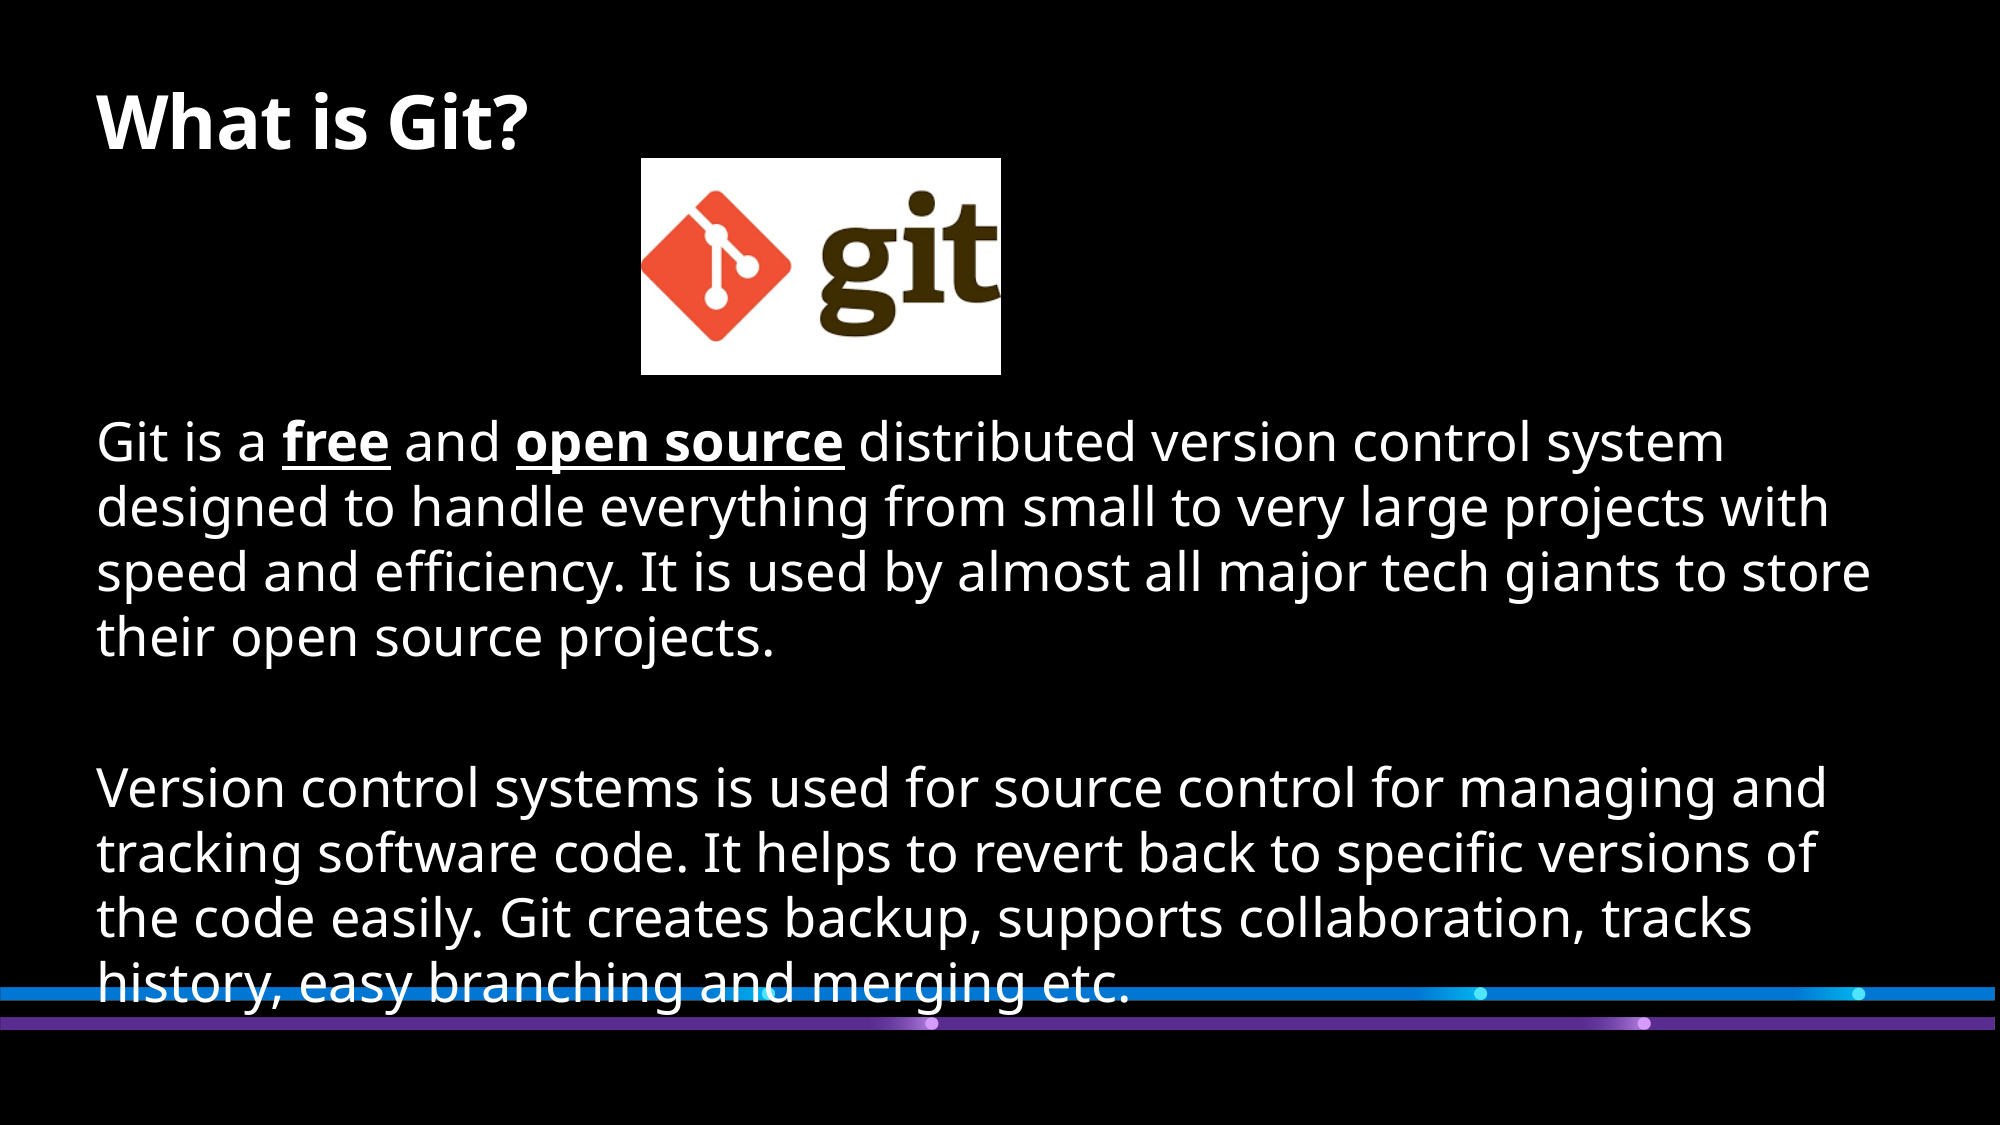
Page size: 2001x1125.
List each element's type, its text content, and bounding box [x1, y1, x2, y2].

title What is Git? [96, 75, 1904, 166]
list Git is a free and open source distributed version control system designed to handle everything from small to very large projects with speed and efficiency. It is used by almost all major tech giants to store their open source projects. Version control systems is used for source control for managing and tracking software code. It helps to revert back to specific versions of the code easily. Git creates backup, supports collaboration, tracks history, easy branching and merging etc. [96, 407, 1904, 959]
picture [641, 158, 1001, 376]
picture [0, 987, 2000, 1030]
